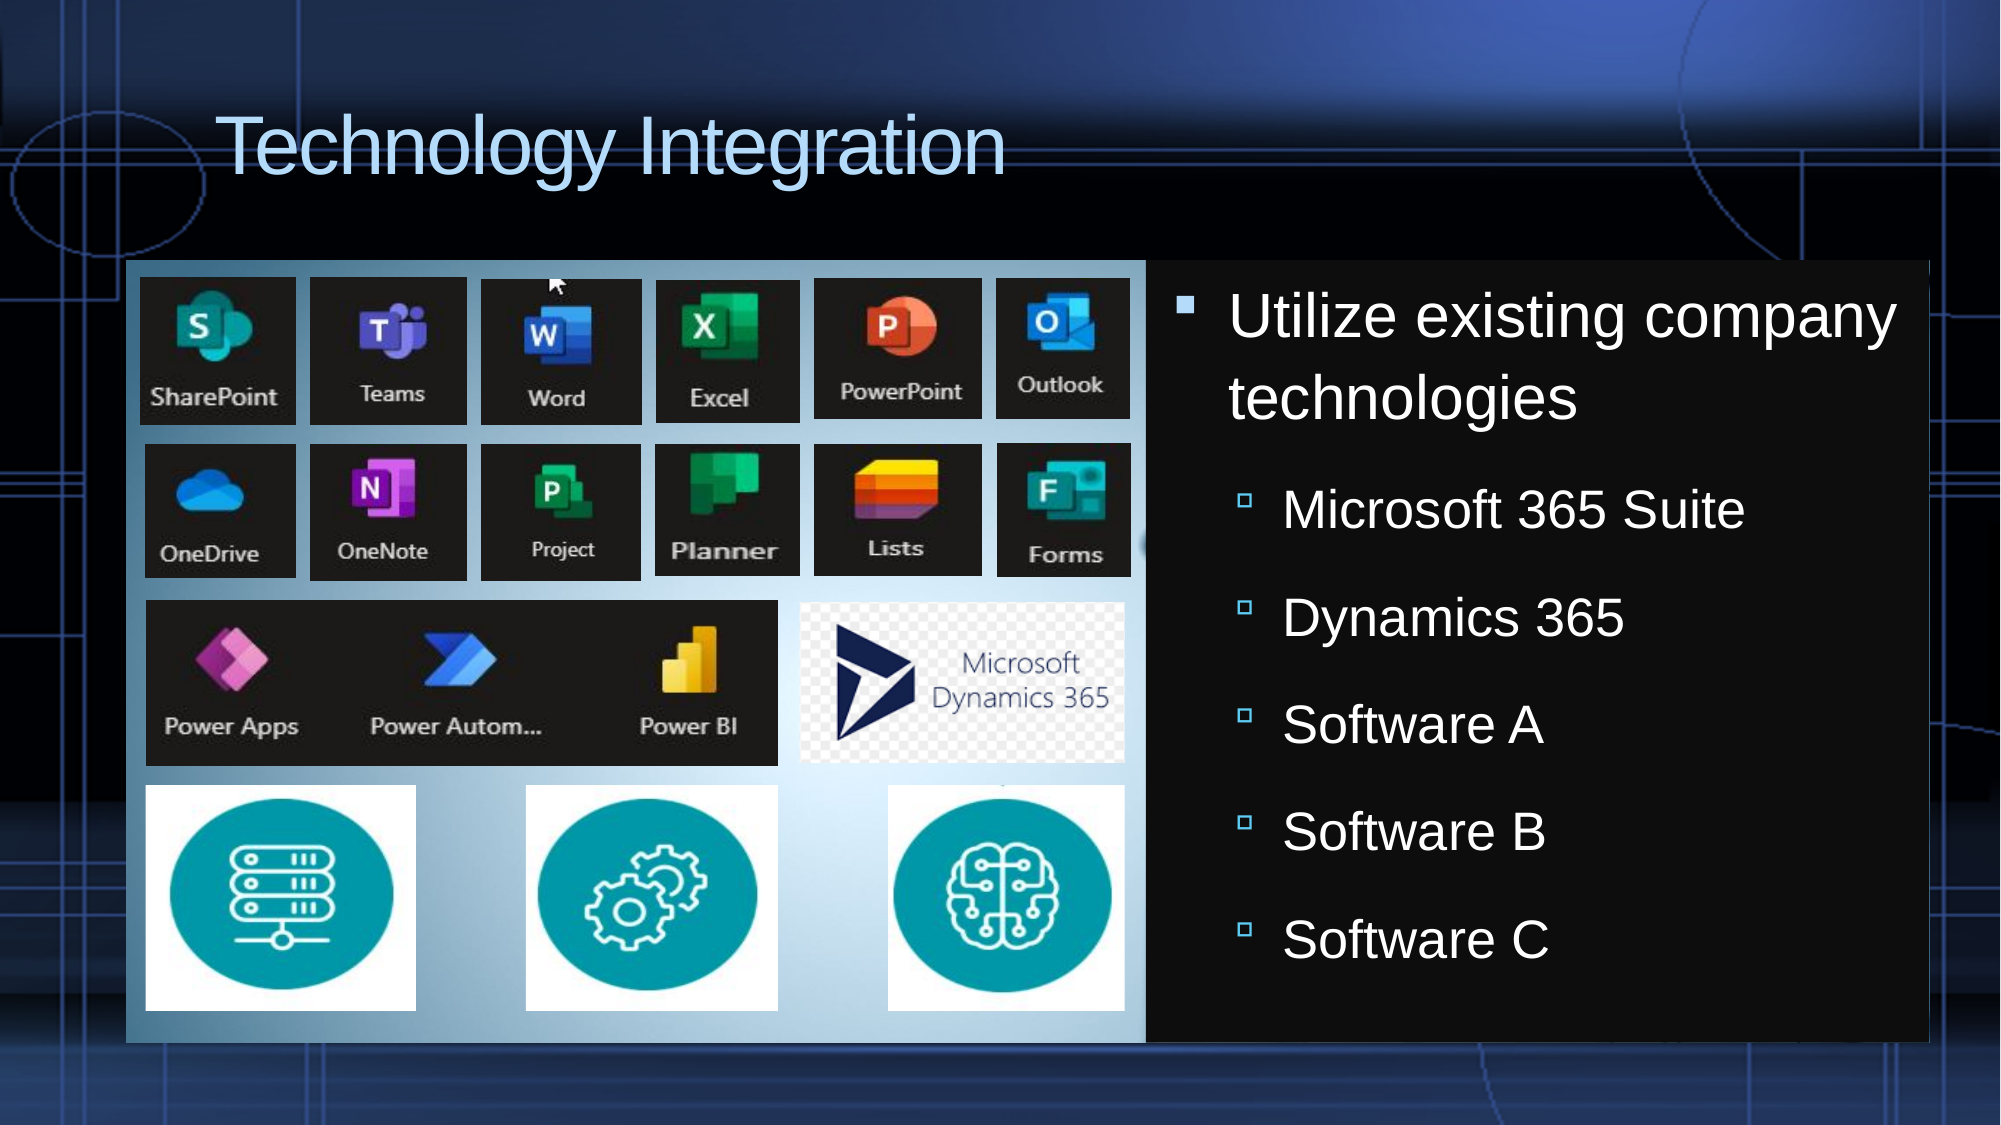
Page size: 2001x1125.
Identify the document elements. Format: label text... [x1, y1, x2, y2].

picture [0, 0, 2001, 1125]
title Technology Integration [200, 83, 1900, 234]
